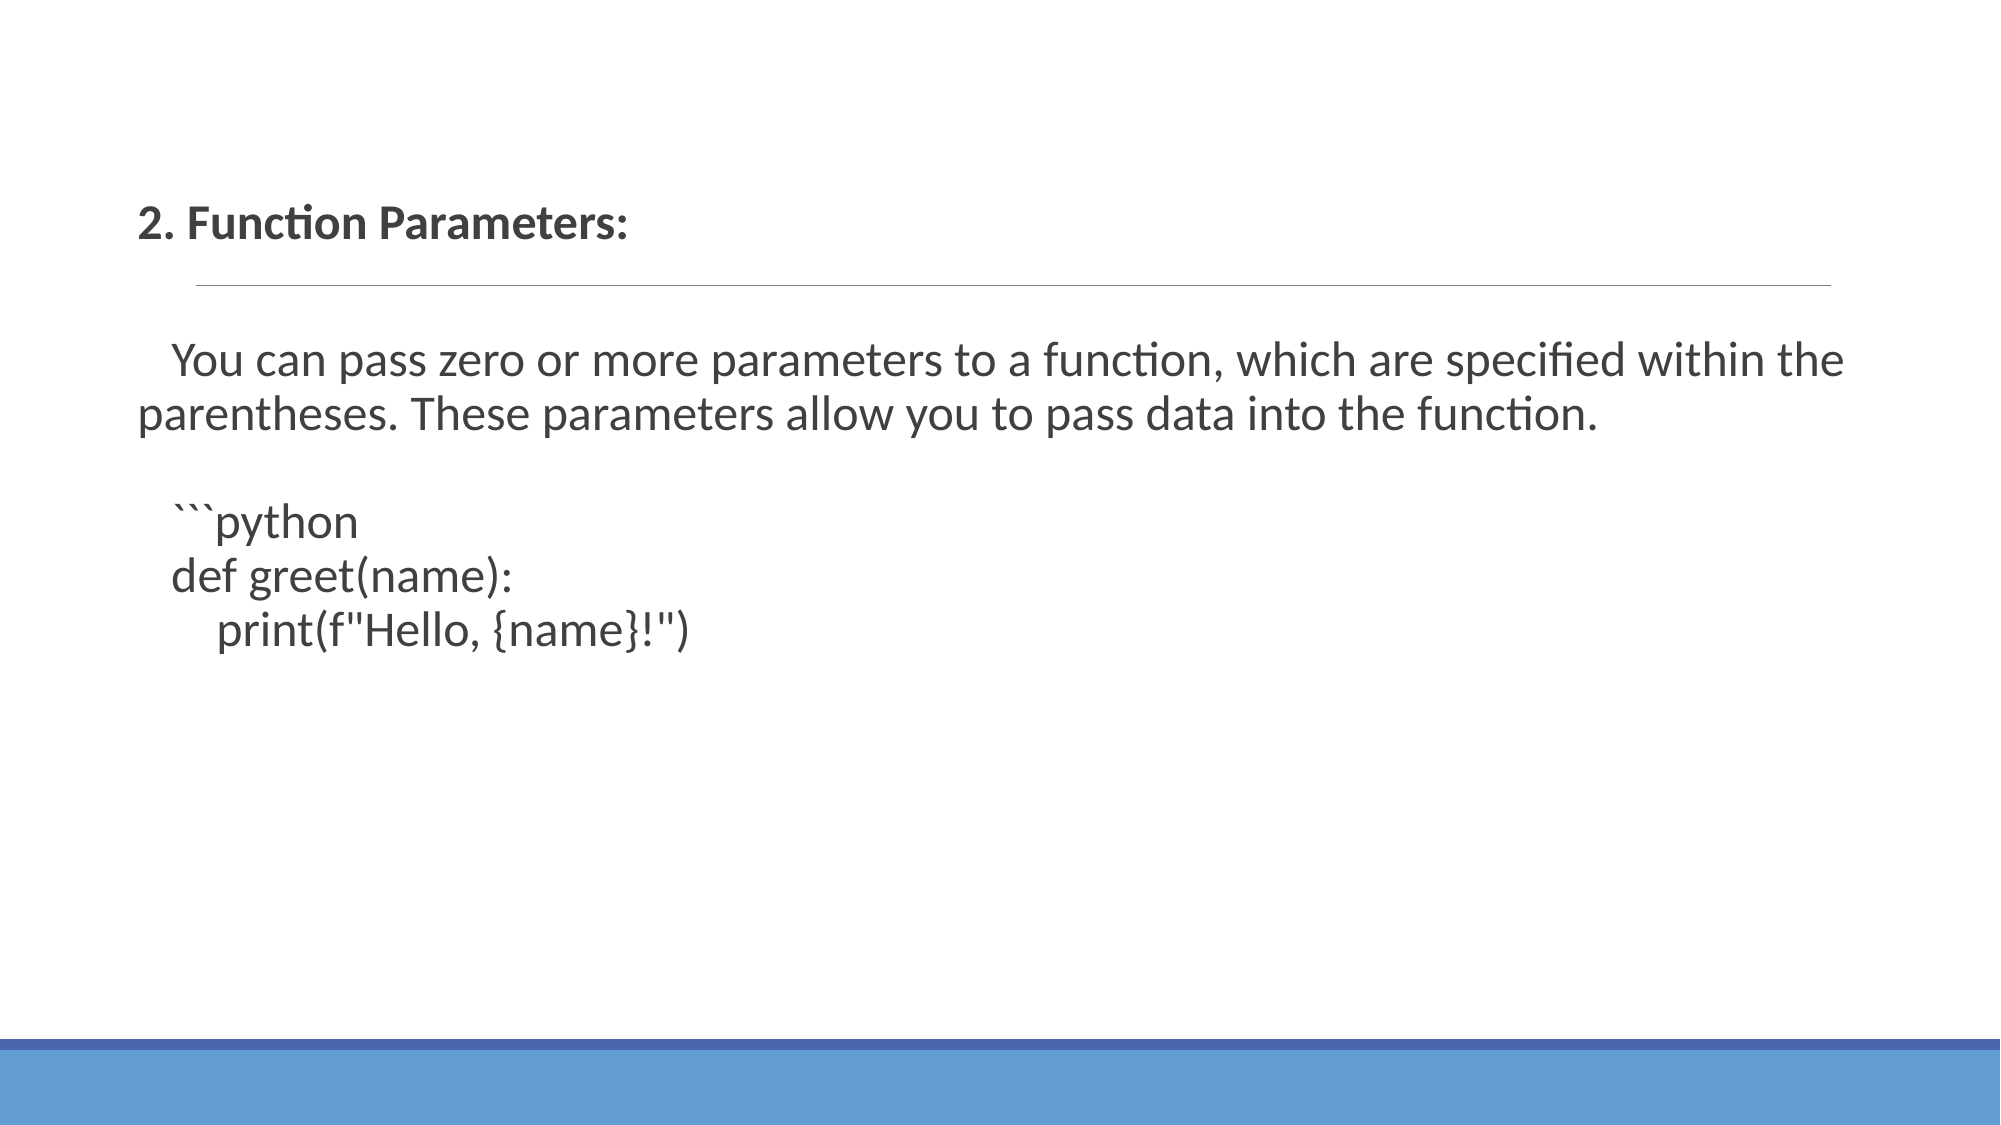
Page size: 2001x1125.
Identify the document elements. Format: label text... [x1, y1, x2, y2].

list 2. Function Parameters: You can pass zero or more parameters to a function, which are specified within the parentheses. These parameters allow you to pass data into the function. ```python def greet(name): print(f"Hello, {name}!") [137, 188, 1863, 1014]
